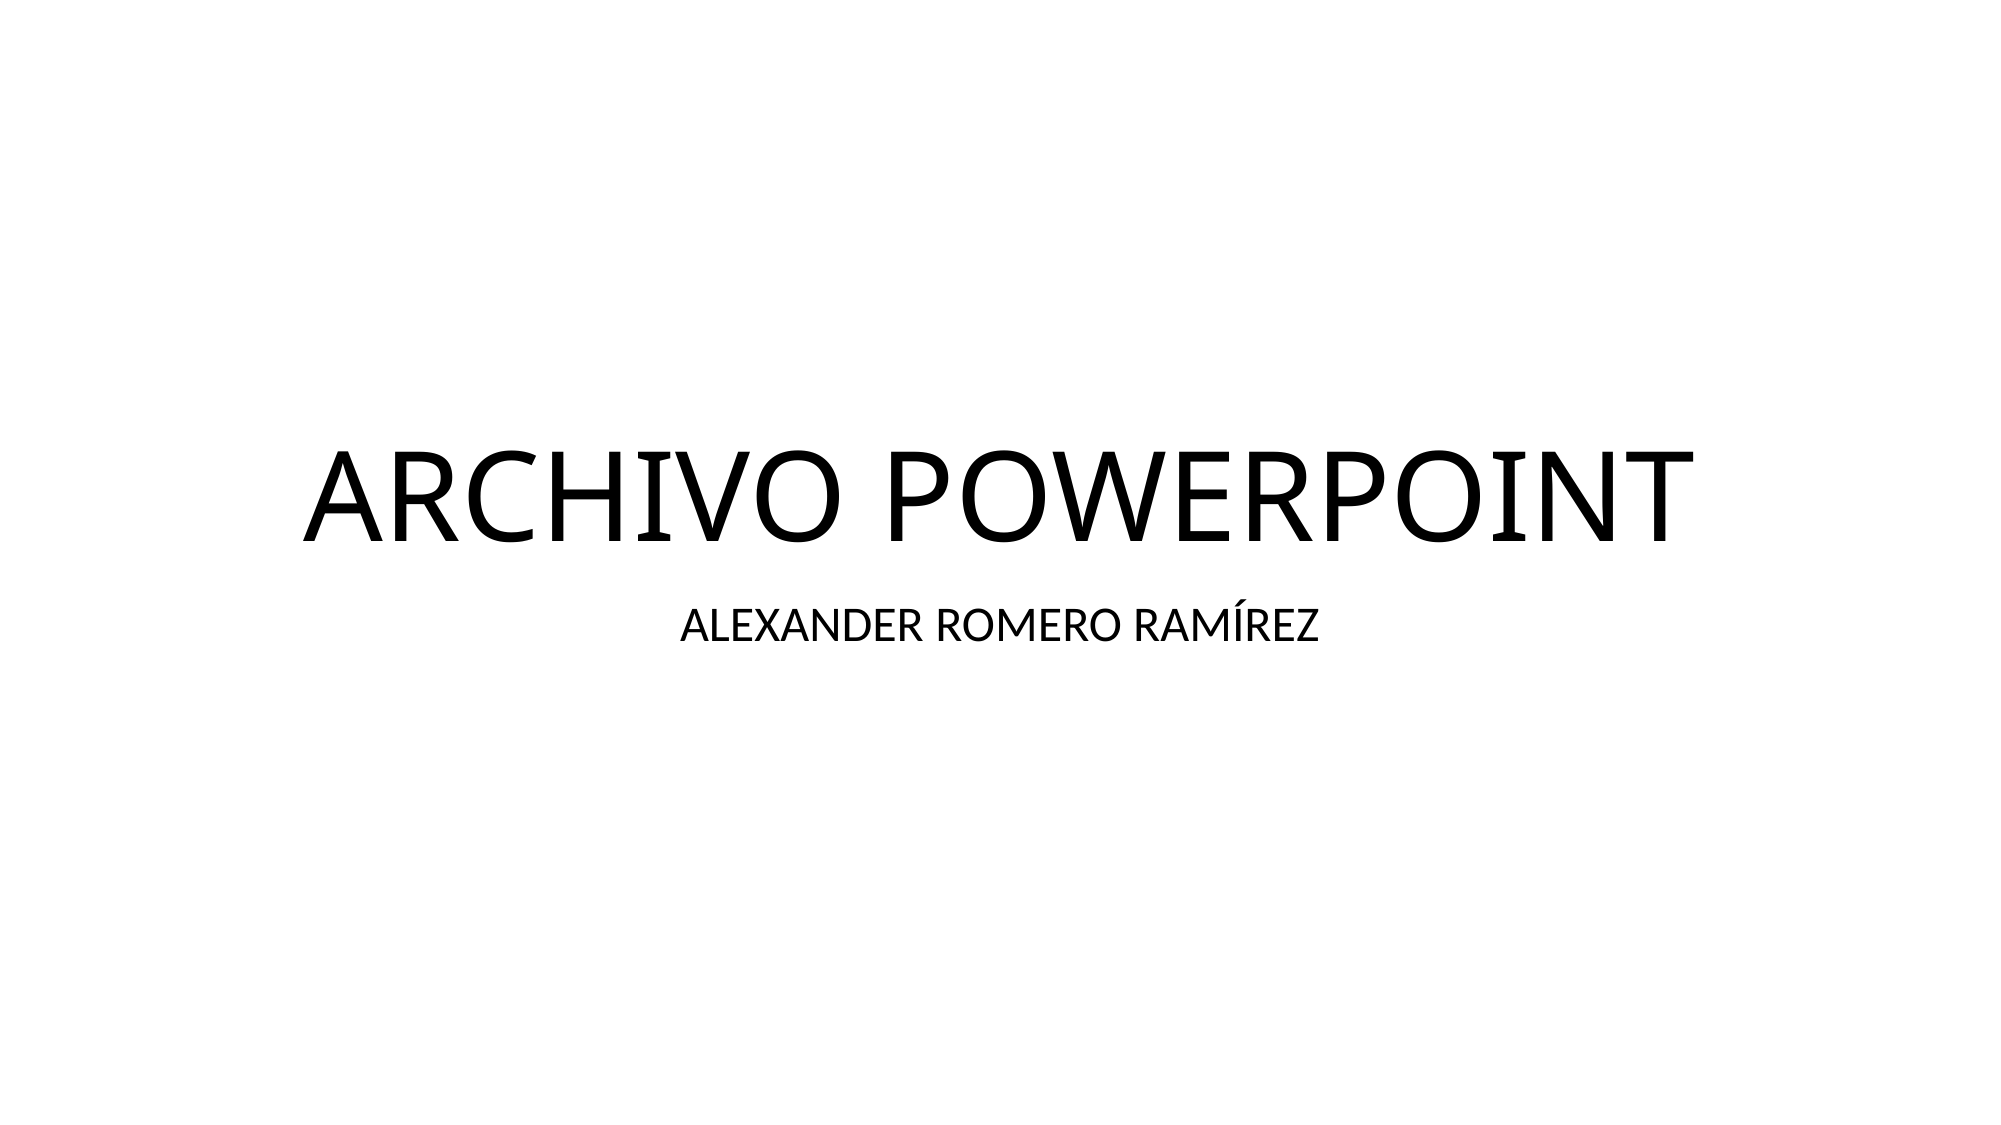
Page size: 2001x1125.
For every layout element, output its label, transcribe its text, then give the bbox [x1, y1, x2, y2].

title ARCHIVO POWERPOINT [249, 184, 1750, 576]
subtitle ALEXANDER ROMERO RAMÍREZ [249, 590, 1750, 863]
